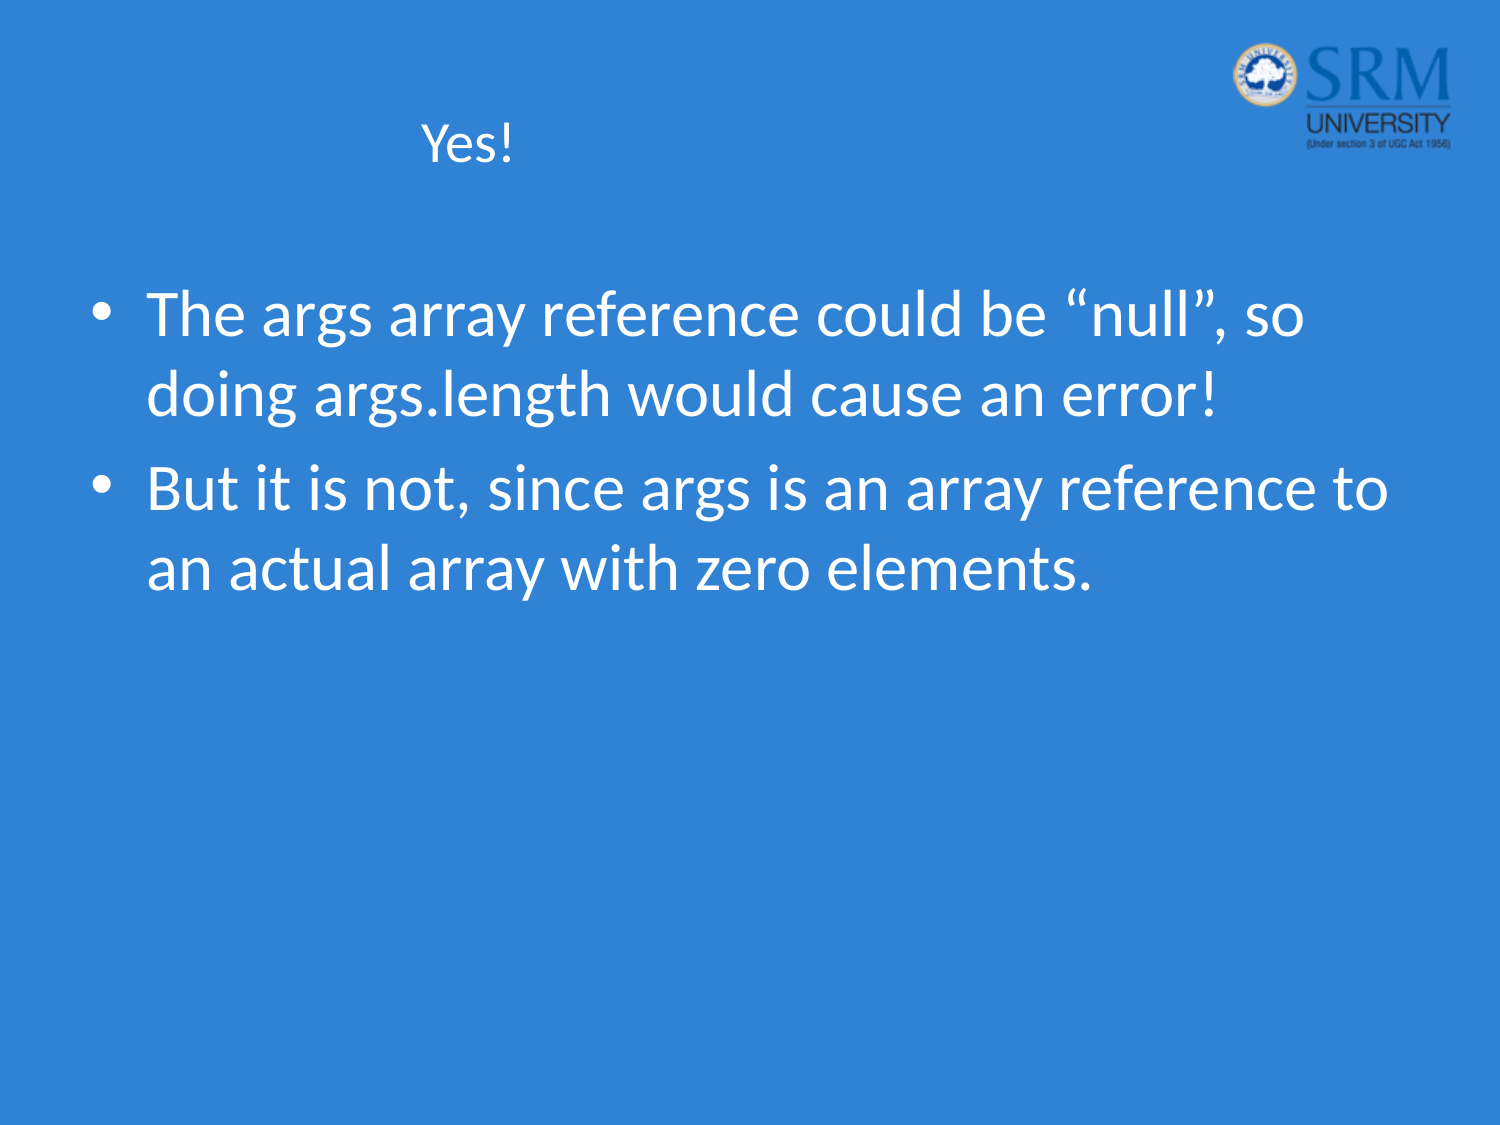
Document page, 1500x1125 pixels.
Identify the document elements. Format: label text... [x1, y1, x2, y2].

list The args array reference could be “null”, so doing args.length would cause an error! But it is not, since args is an array reference to an actual array with zero elements. [75, 262, 1425, 1005]
picture [1224, 37, 1460, 157]
title Yes! [75, 45, 863, 233]
